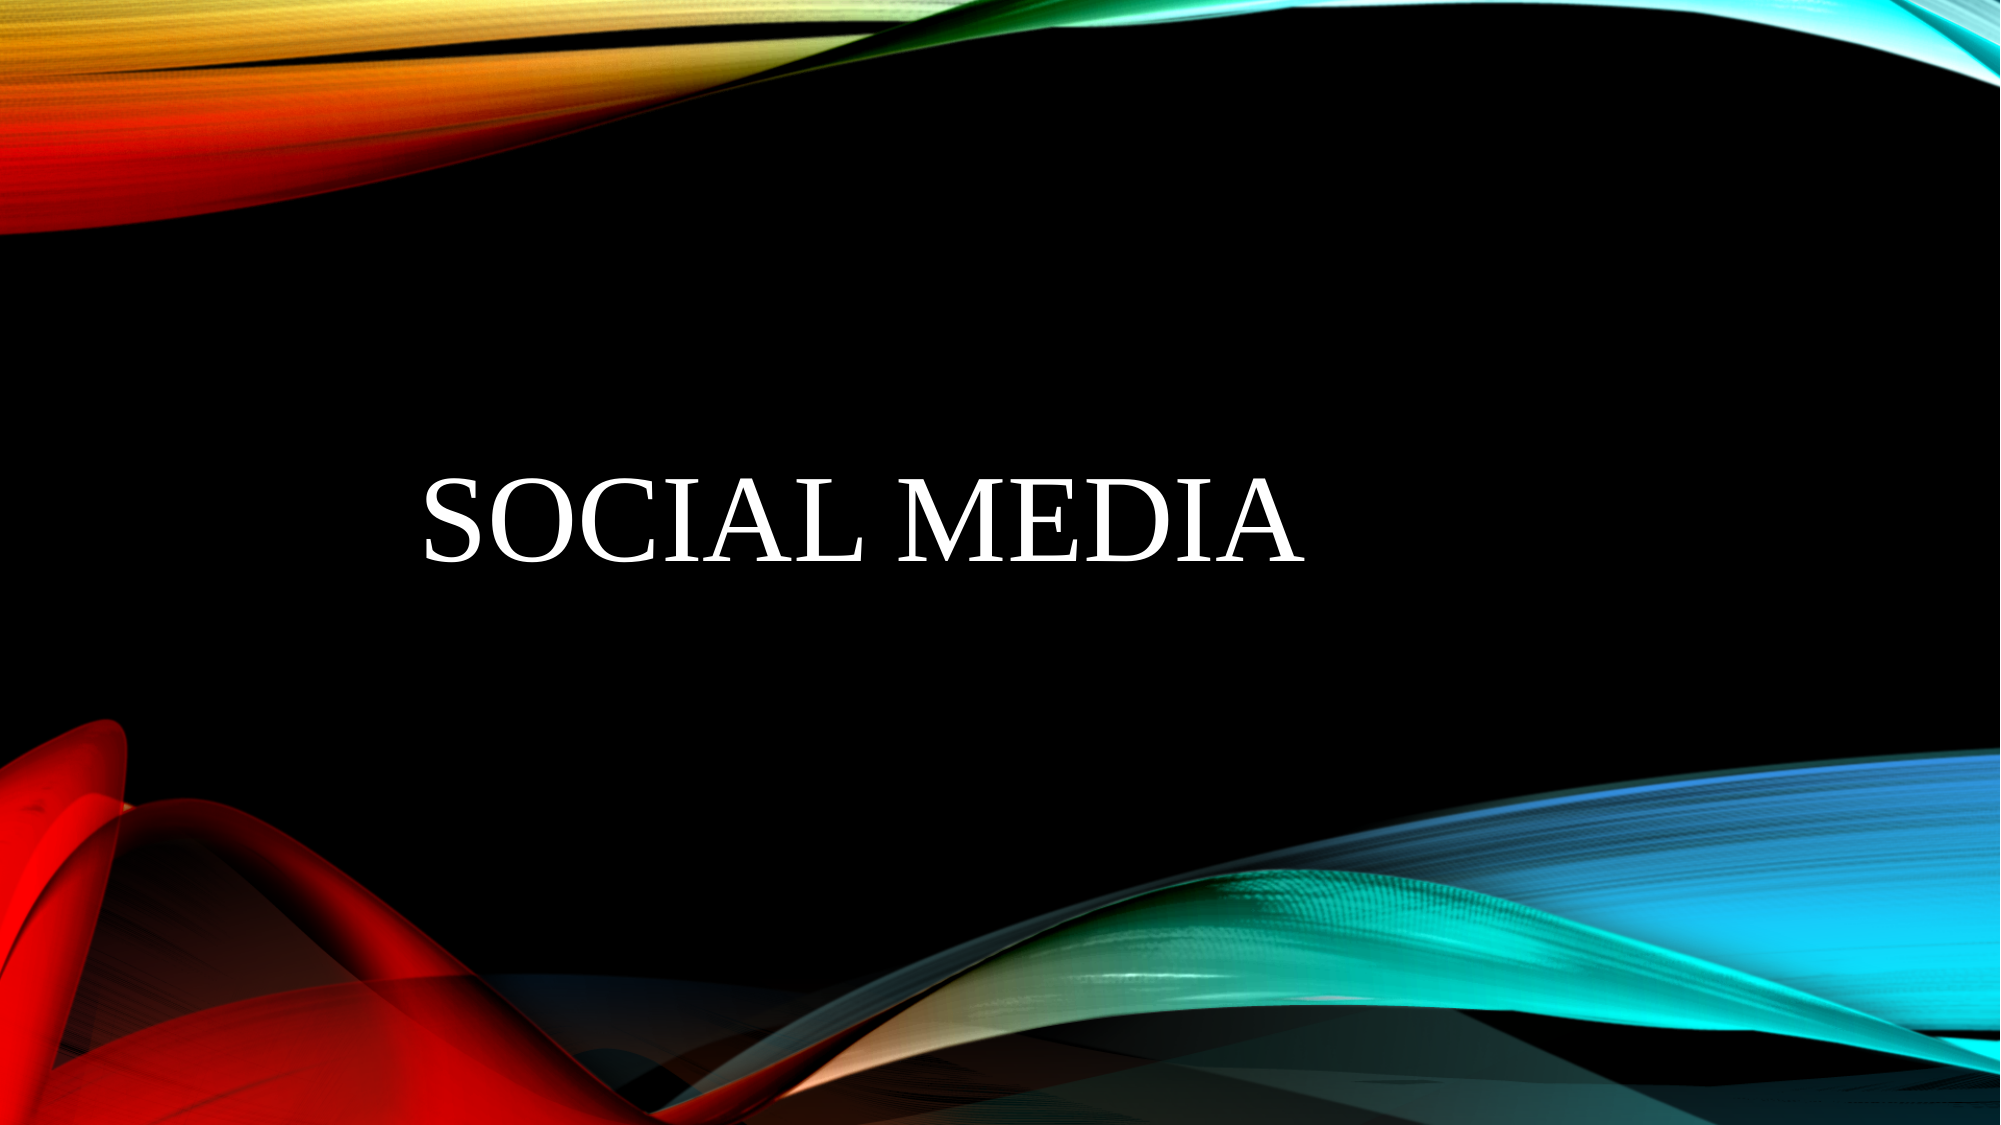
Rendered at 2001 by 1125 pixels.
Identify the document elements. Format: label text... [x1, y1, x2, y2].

title Social media [403, 296, 1775, 596]
picture [0, 717, 2000, 1125]
picture [0, 0, 2000, 237]
